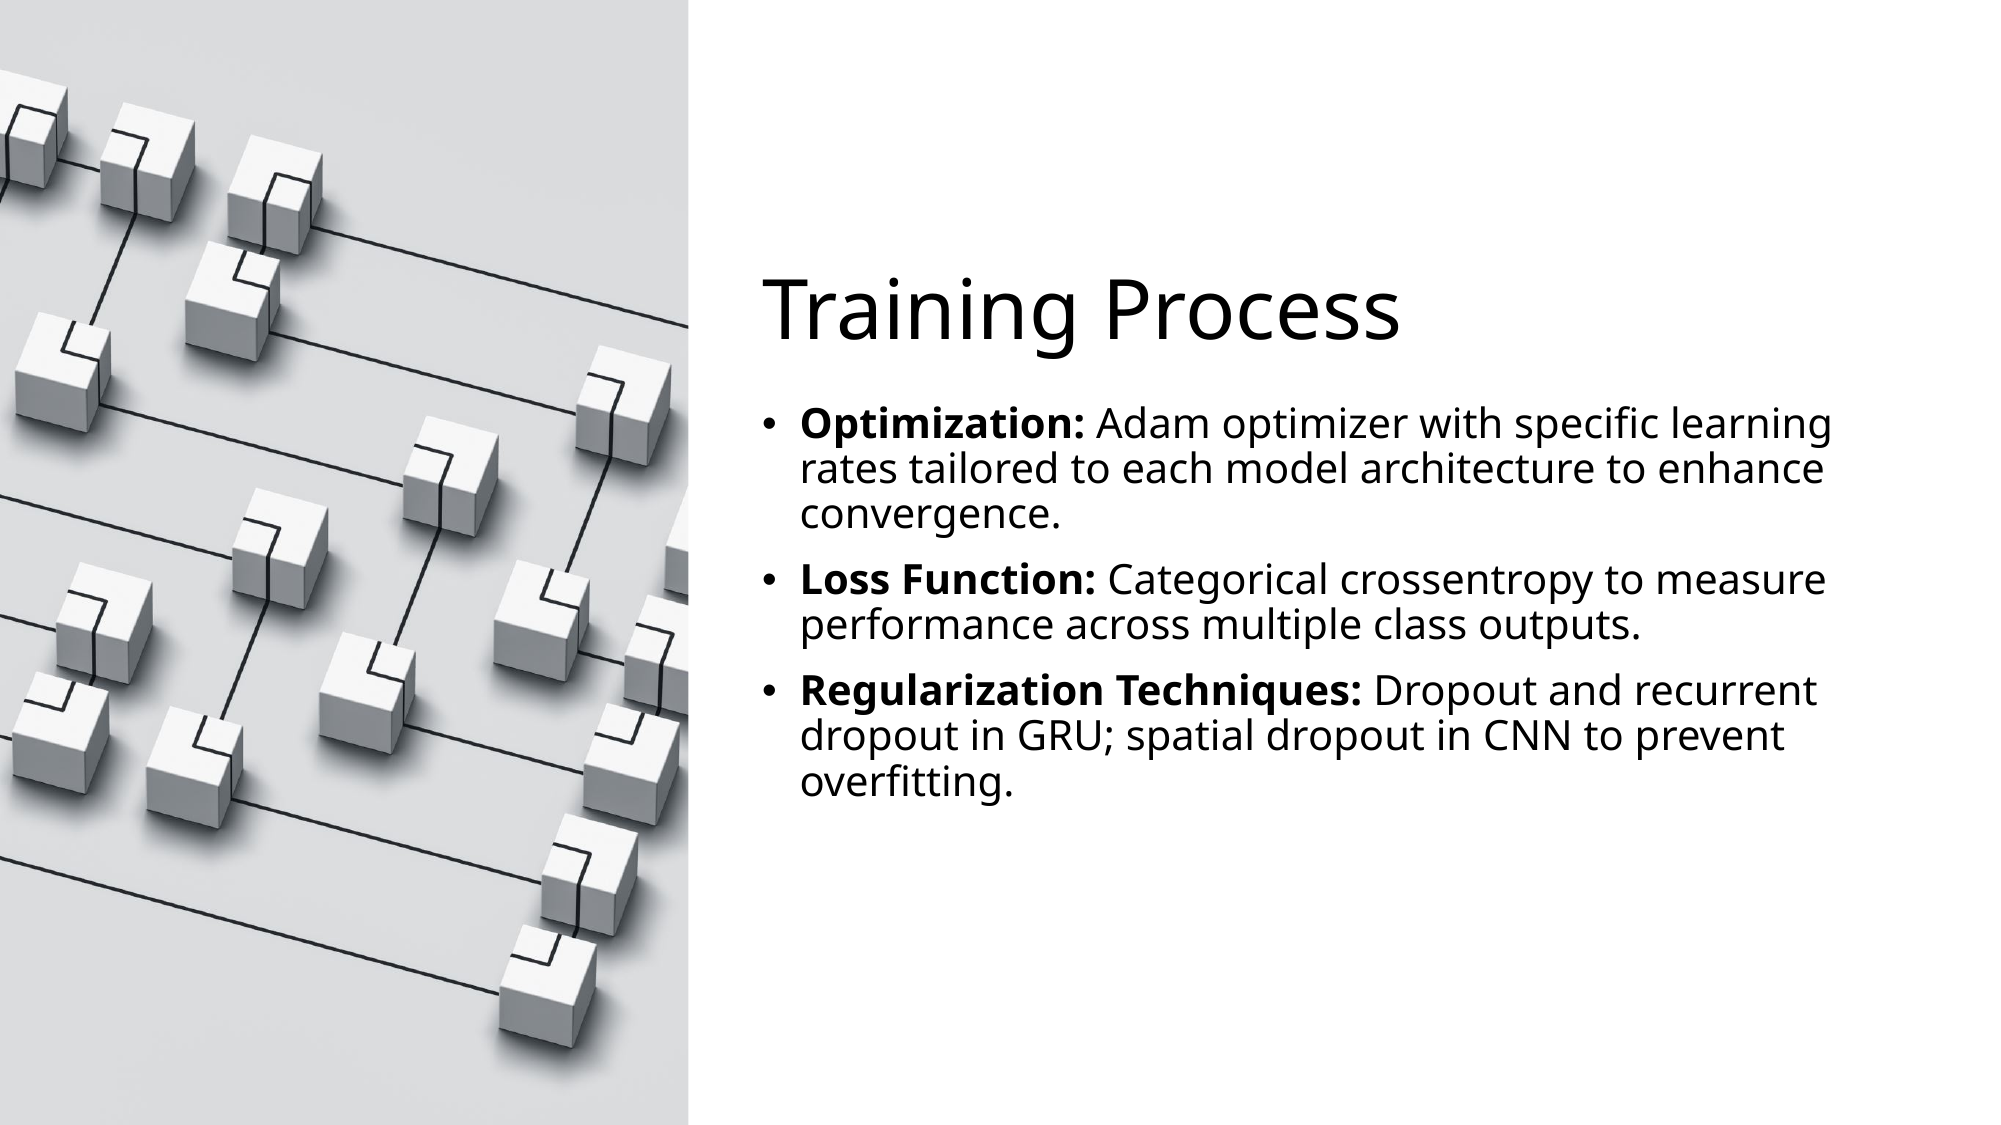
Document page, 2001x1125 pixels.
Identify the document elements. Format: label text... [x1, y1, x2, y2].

list Optimization: Adam optimizer with specific learning rates tailored to each model architecture to enhance convergence. Loss Function: Categorical crossentropy to measure performance across multiple class outputs. Regularization Techniques: Dropout and recurrent dropout in GRU; spatial dropout in CNN to prevent overfitting. [746, 395, 1863, 1004]
title Training Process [746, 90, 1863, 365]
picture [0, 0, 689, 1125]
text_box [689, 0, 2000, 1125]
